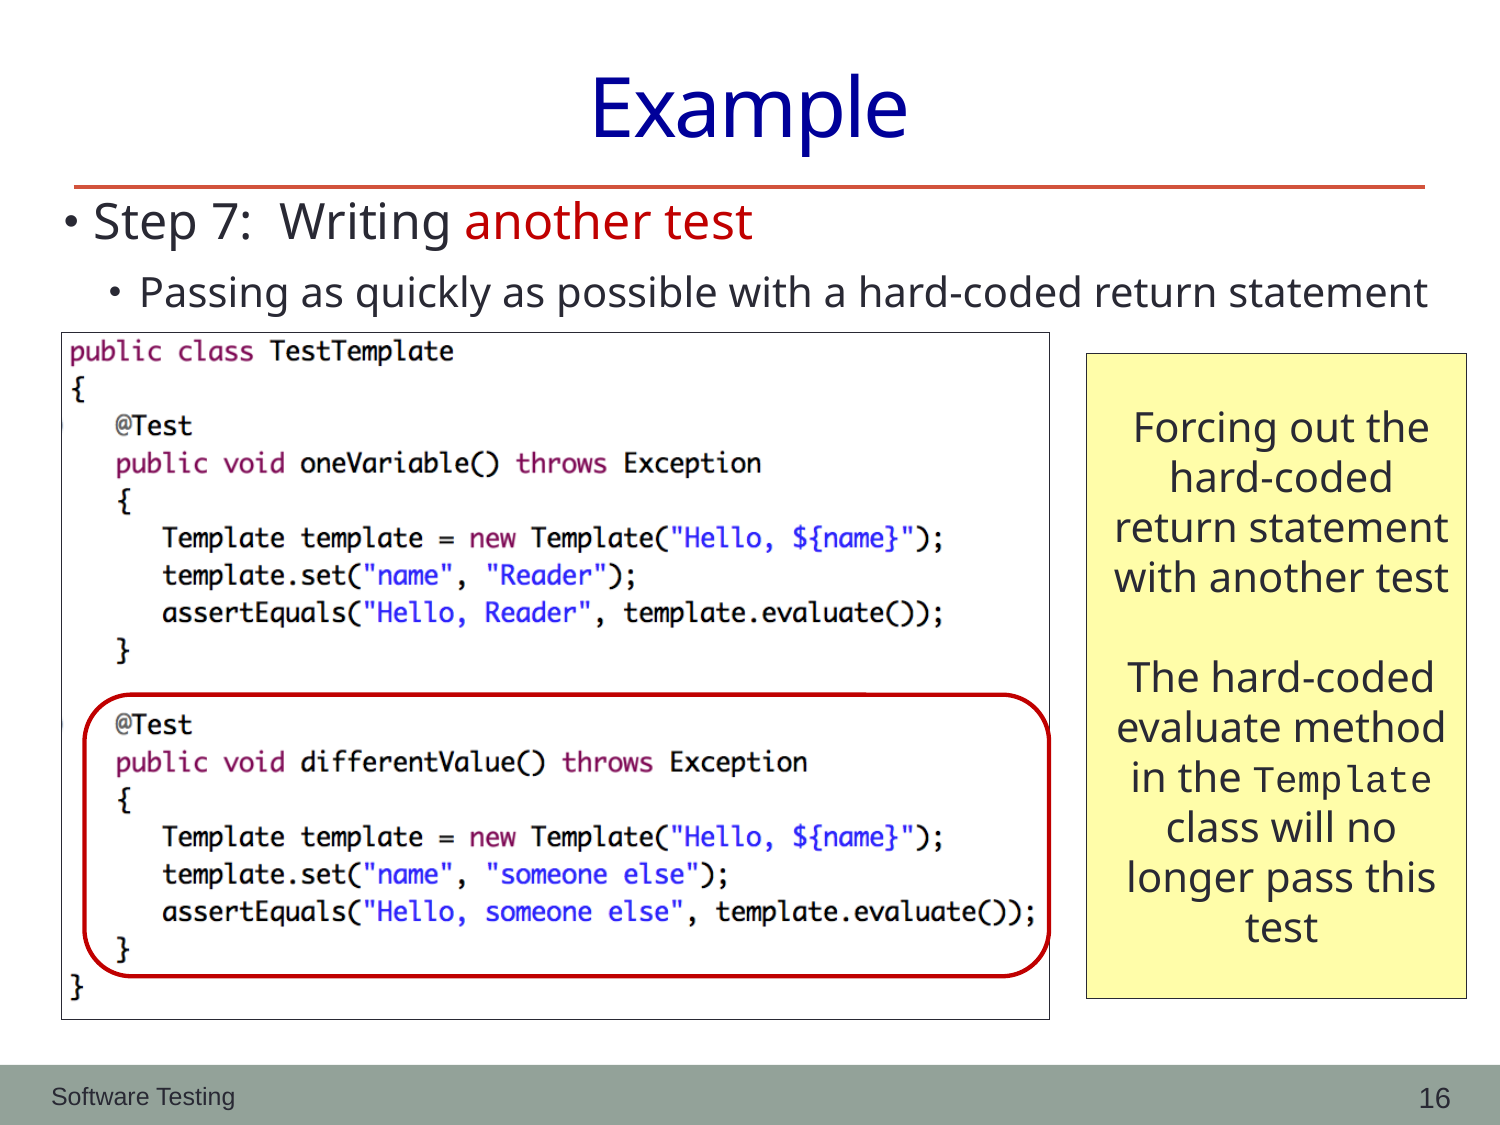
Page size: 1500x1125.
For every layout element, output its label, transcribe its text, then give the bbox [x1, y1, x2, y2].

slide_number 16 [1379, 1068, 1491, 1125]
title Example [42, 23, 1458, 186]
list Step 7: Writing another test Passing as quickly as possible with a hard-coded return statement [48, 189, 1458, 1022]
picture [60, 332, 1051, 1020]
slide_number Software Testing [36, 1068, 512, 1123]
text_box Forcing out the hard-coded return statement with another test The hard-coded evaluate method in the Template class will no longer pass this test [1086, 353, 1467, 999]
